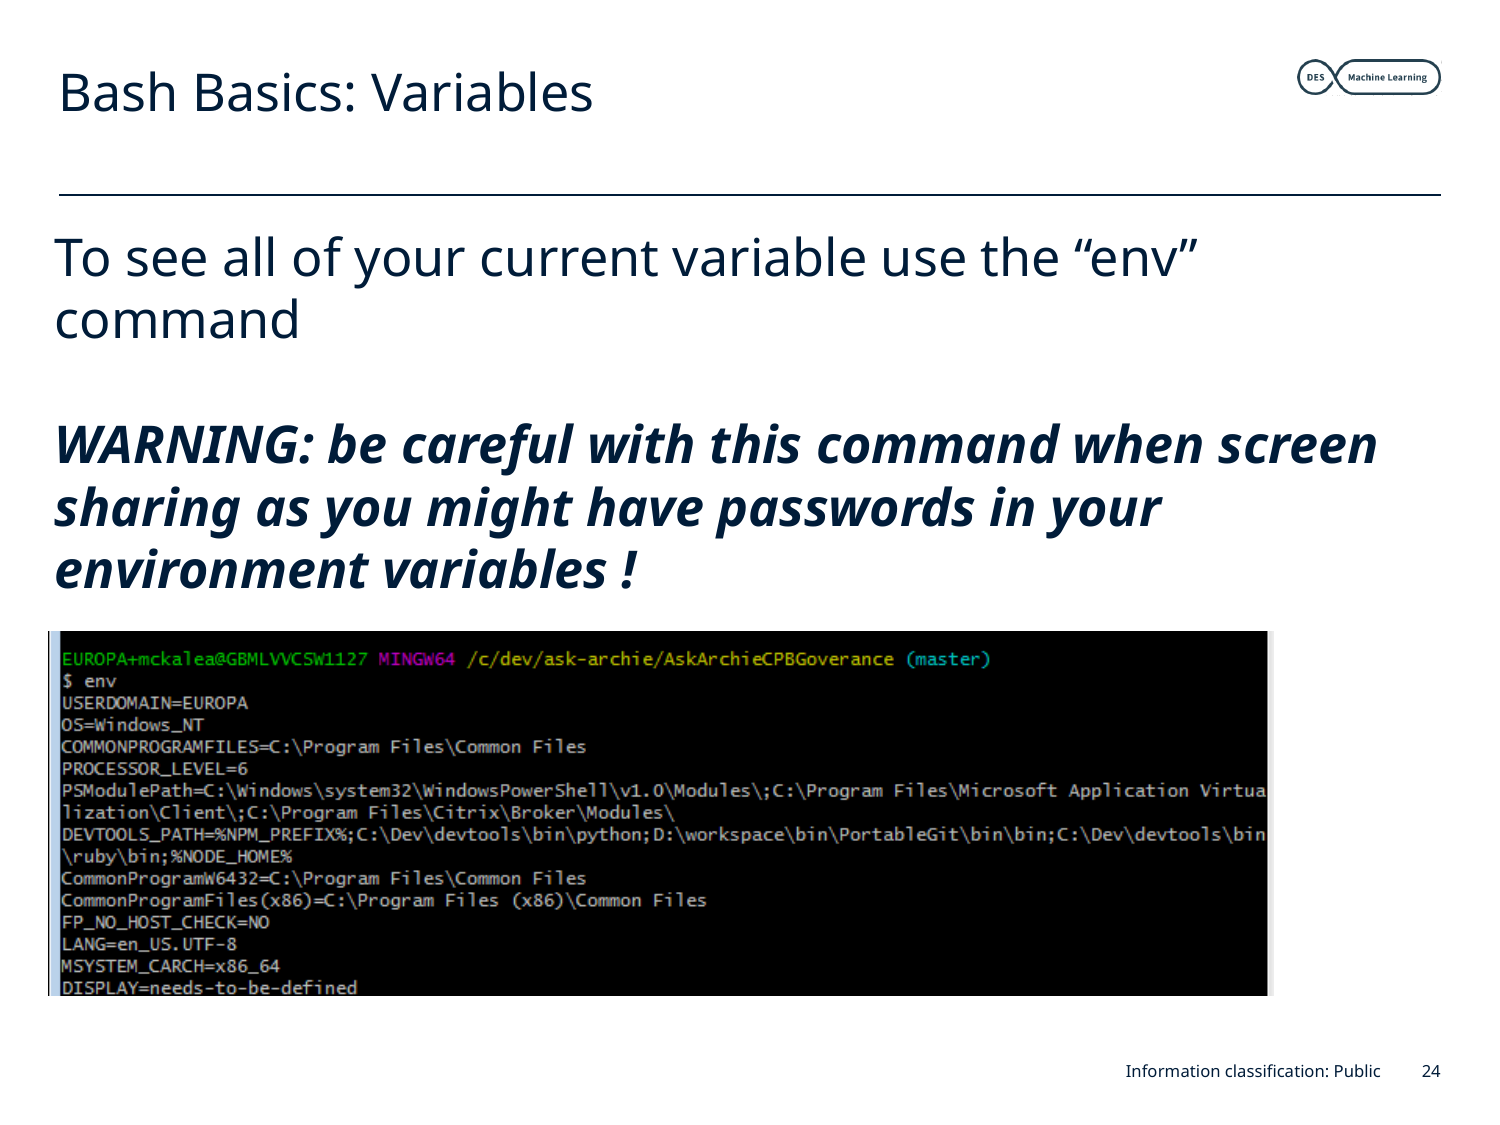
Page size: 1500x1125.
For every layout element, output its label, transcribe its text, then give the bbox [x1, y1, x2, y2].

picture [1307, 59, 1442, 96]
title Bash Basics: Variables [59, 59, 1307, 189]
list To see all of your current variable use the “env” command WARNING: be careful with this command when screen sharing as you might have passwords in your environment variables ! [54, 224, 1442, 975]
footer Information classification: Public [874, 1060, 1382, 1085]
picture [48, 631, 1274, 996]
slide_number 24 [1405, 1060, 1441, 1085]
